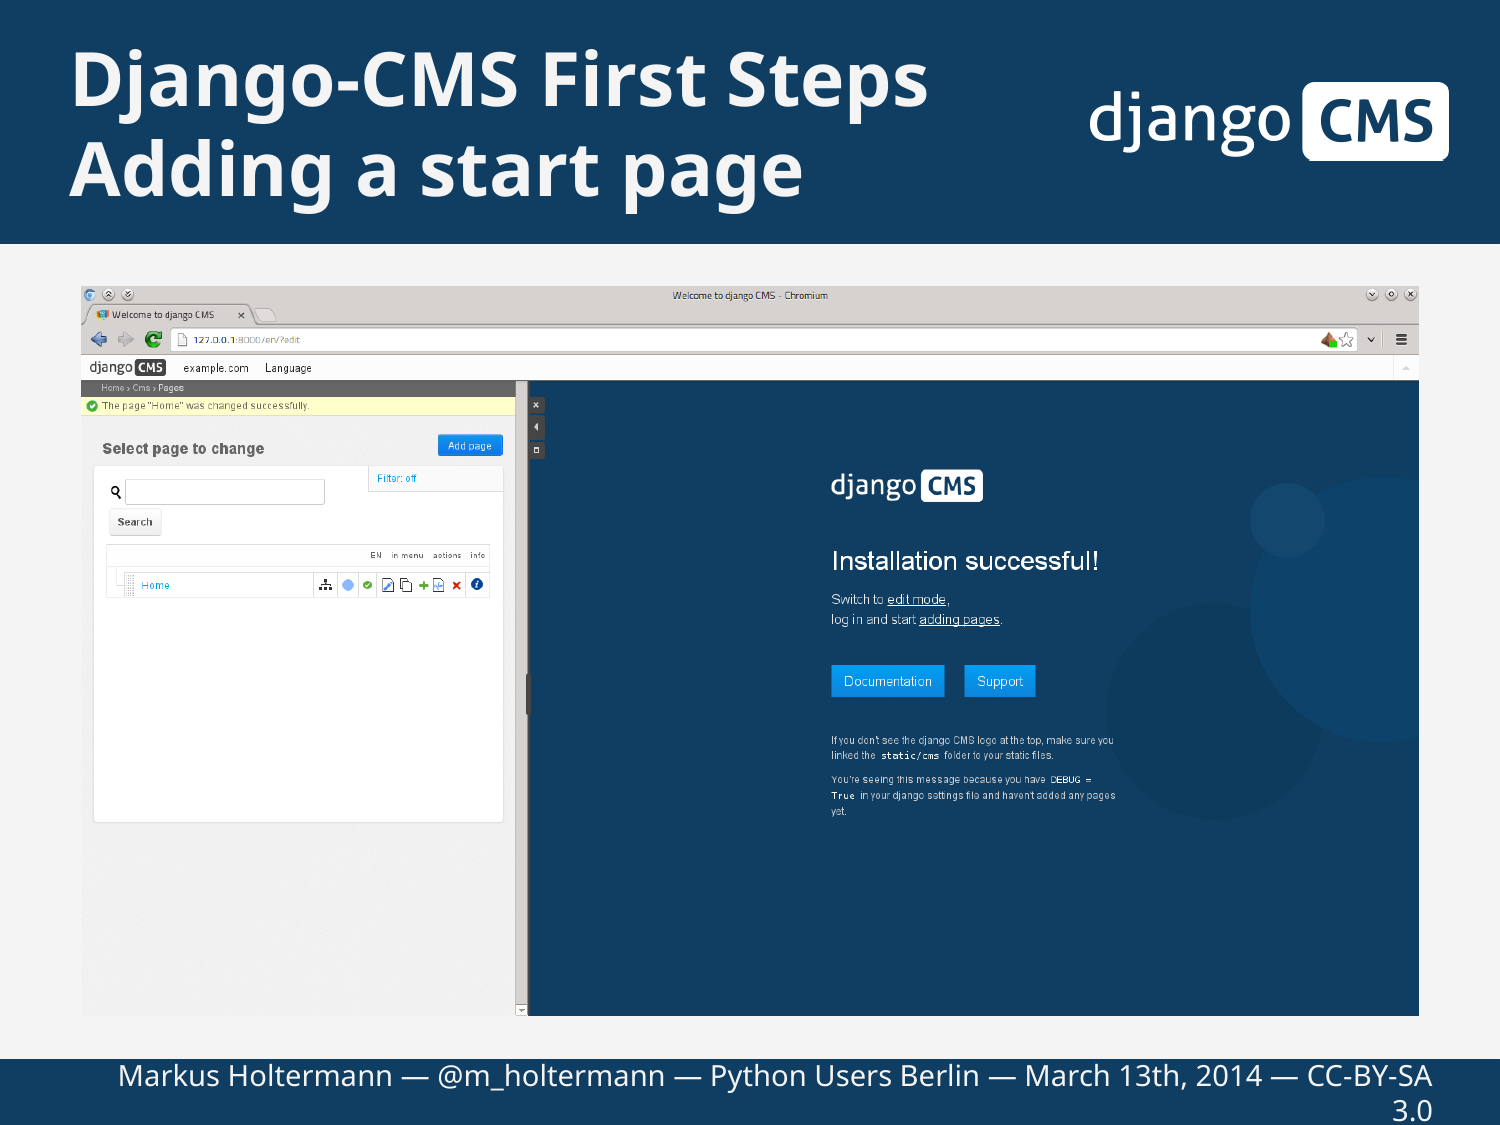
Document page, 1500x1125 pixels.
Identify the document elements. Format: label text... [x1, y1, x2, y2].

picture [1090, 82, 1449, 161]
picture [81, 286, 1419, 1017]
title Django-CMS First Steps Adding a start page [54, 32, 1068, 211]
